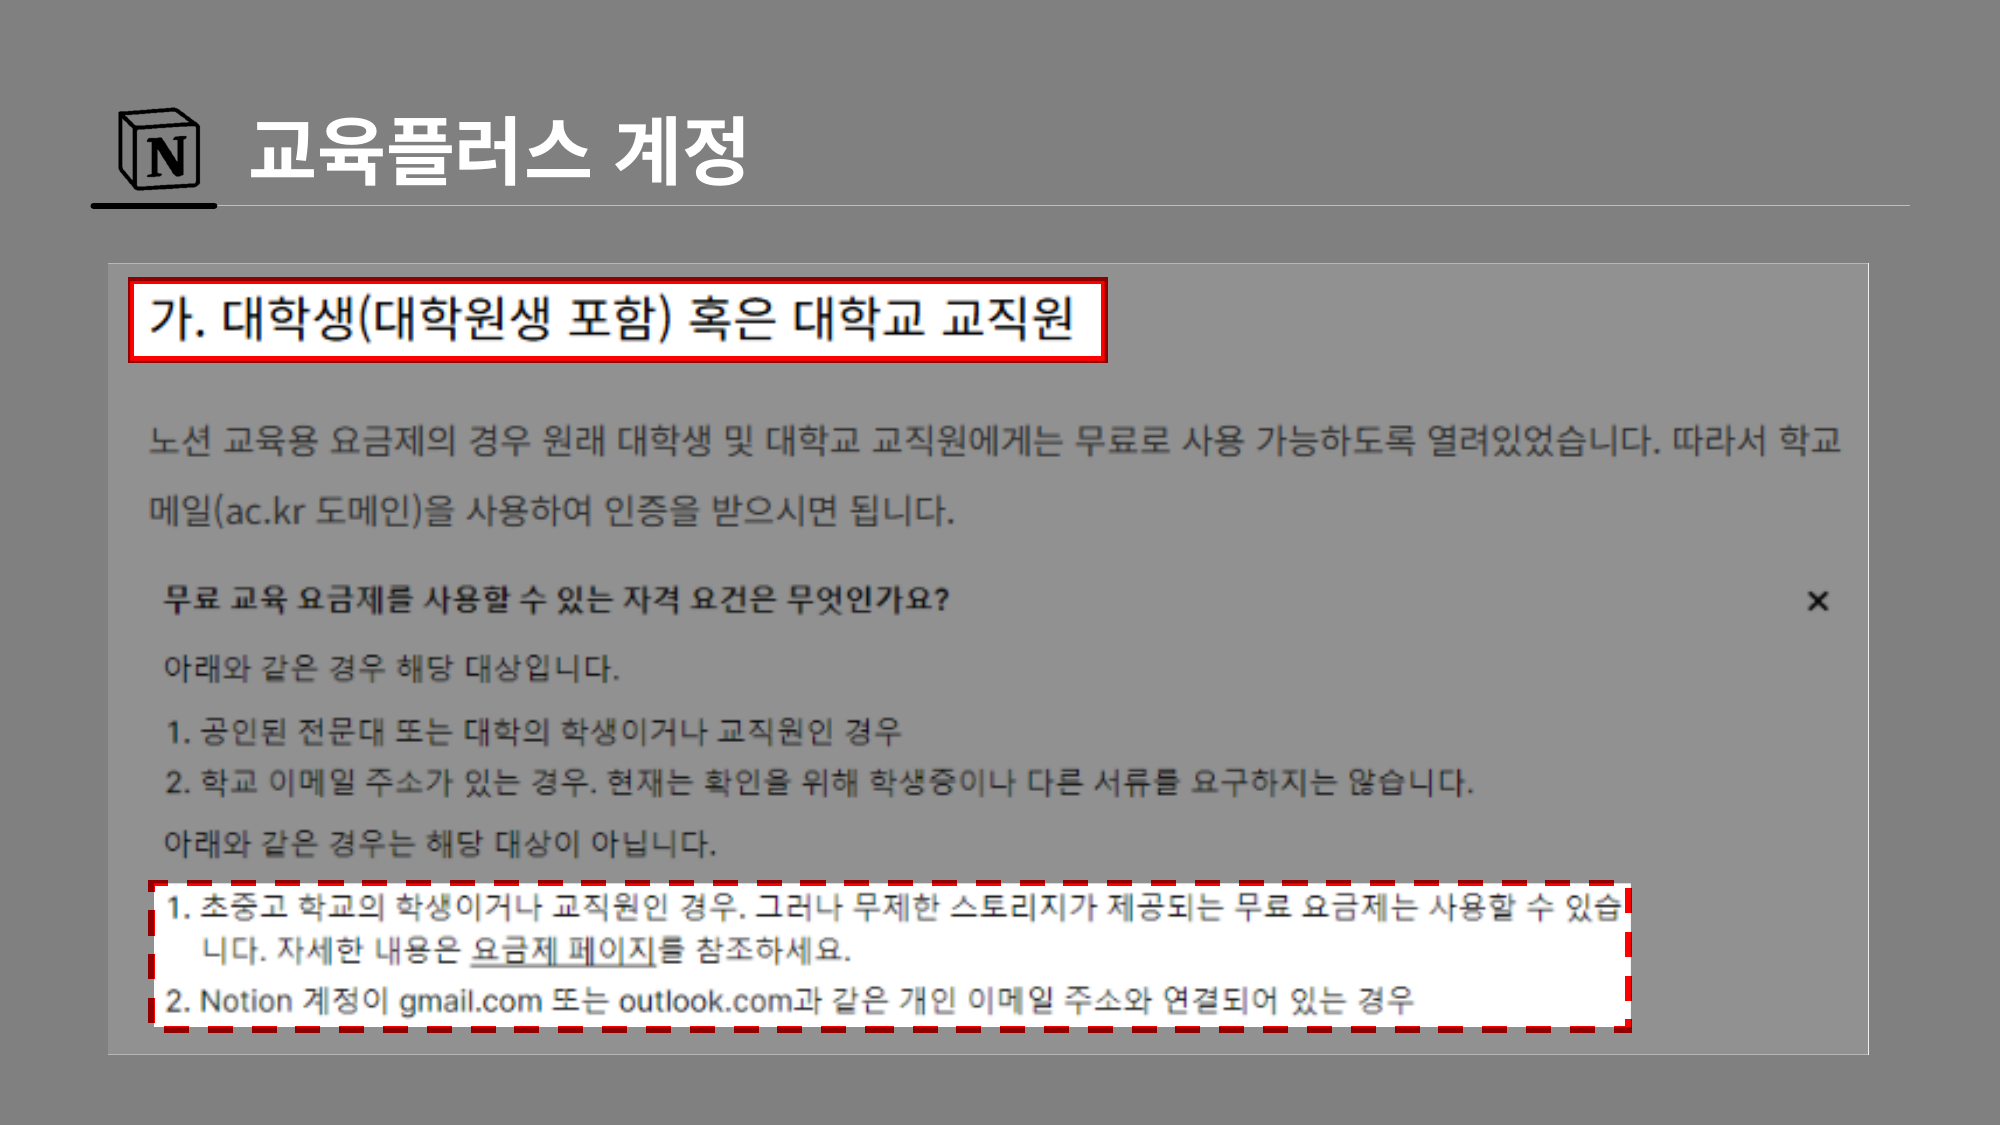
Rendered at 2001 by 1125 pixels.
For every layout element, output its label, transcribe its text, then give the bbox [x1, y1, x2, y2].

picture [107, 97, 210, 200]
text_box 교육플러스 계정 [233, 97, 869, 203]
picture [108, 262, 1870, 1056]
